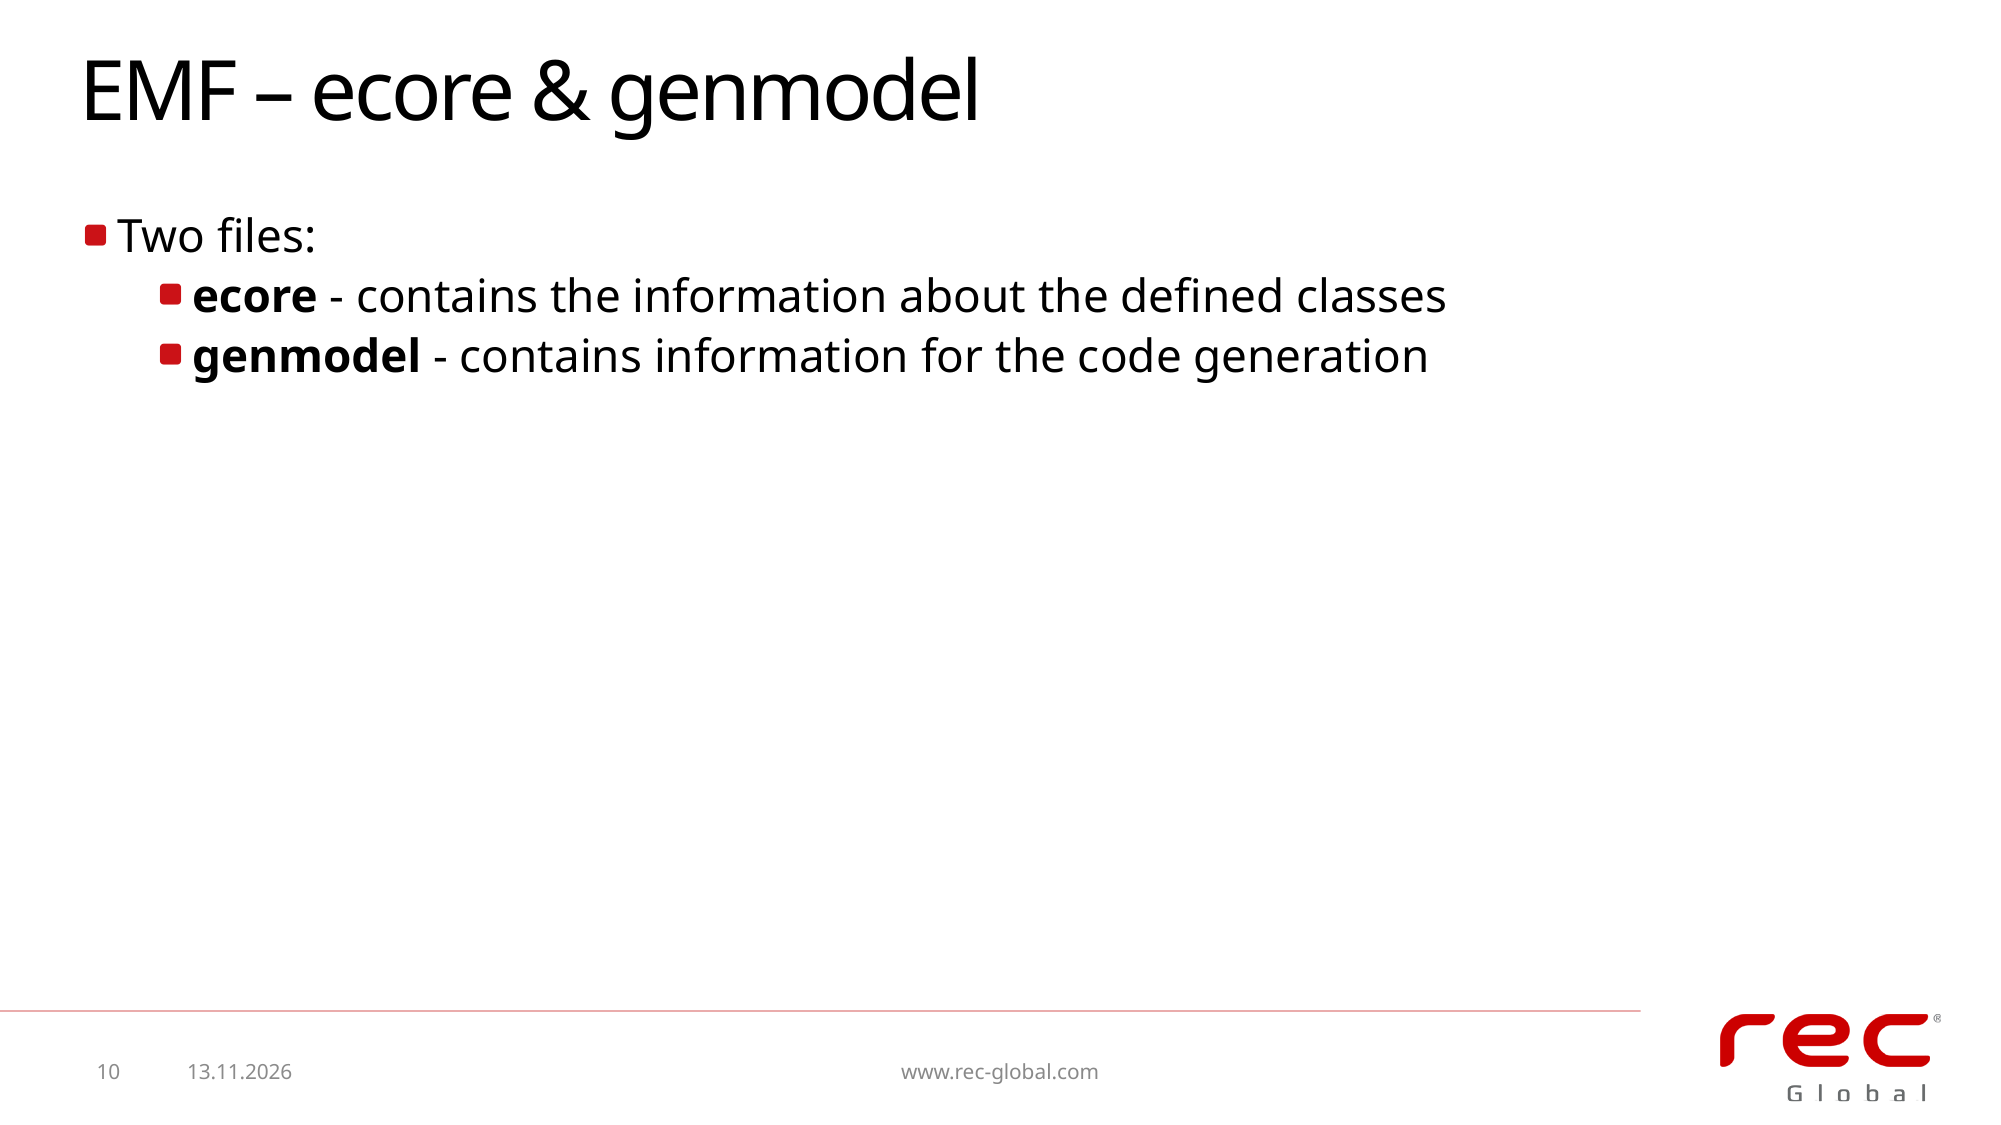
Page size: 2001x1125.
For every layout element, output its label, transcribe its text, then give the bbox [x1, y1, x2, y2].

title EMF – ecore & genmodel [64, 0, 1934, 188]
picture [1720, 1014, 1941, 1102]
footer www.rec-global.com [662, 1042, 1338, 1103]
slide_number 10 [64, 1042, 152, 1103]
picture [154, 278, 188, 311]
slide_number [152, 1042, 327, 1103]
picture [154, 338, 188, 371]
picture [79, 219, 113, 252]
list Two files: ecore - contains the information about the defined classes genmodel - contains information for the code generation [64, 205, 1934, 1011]
